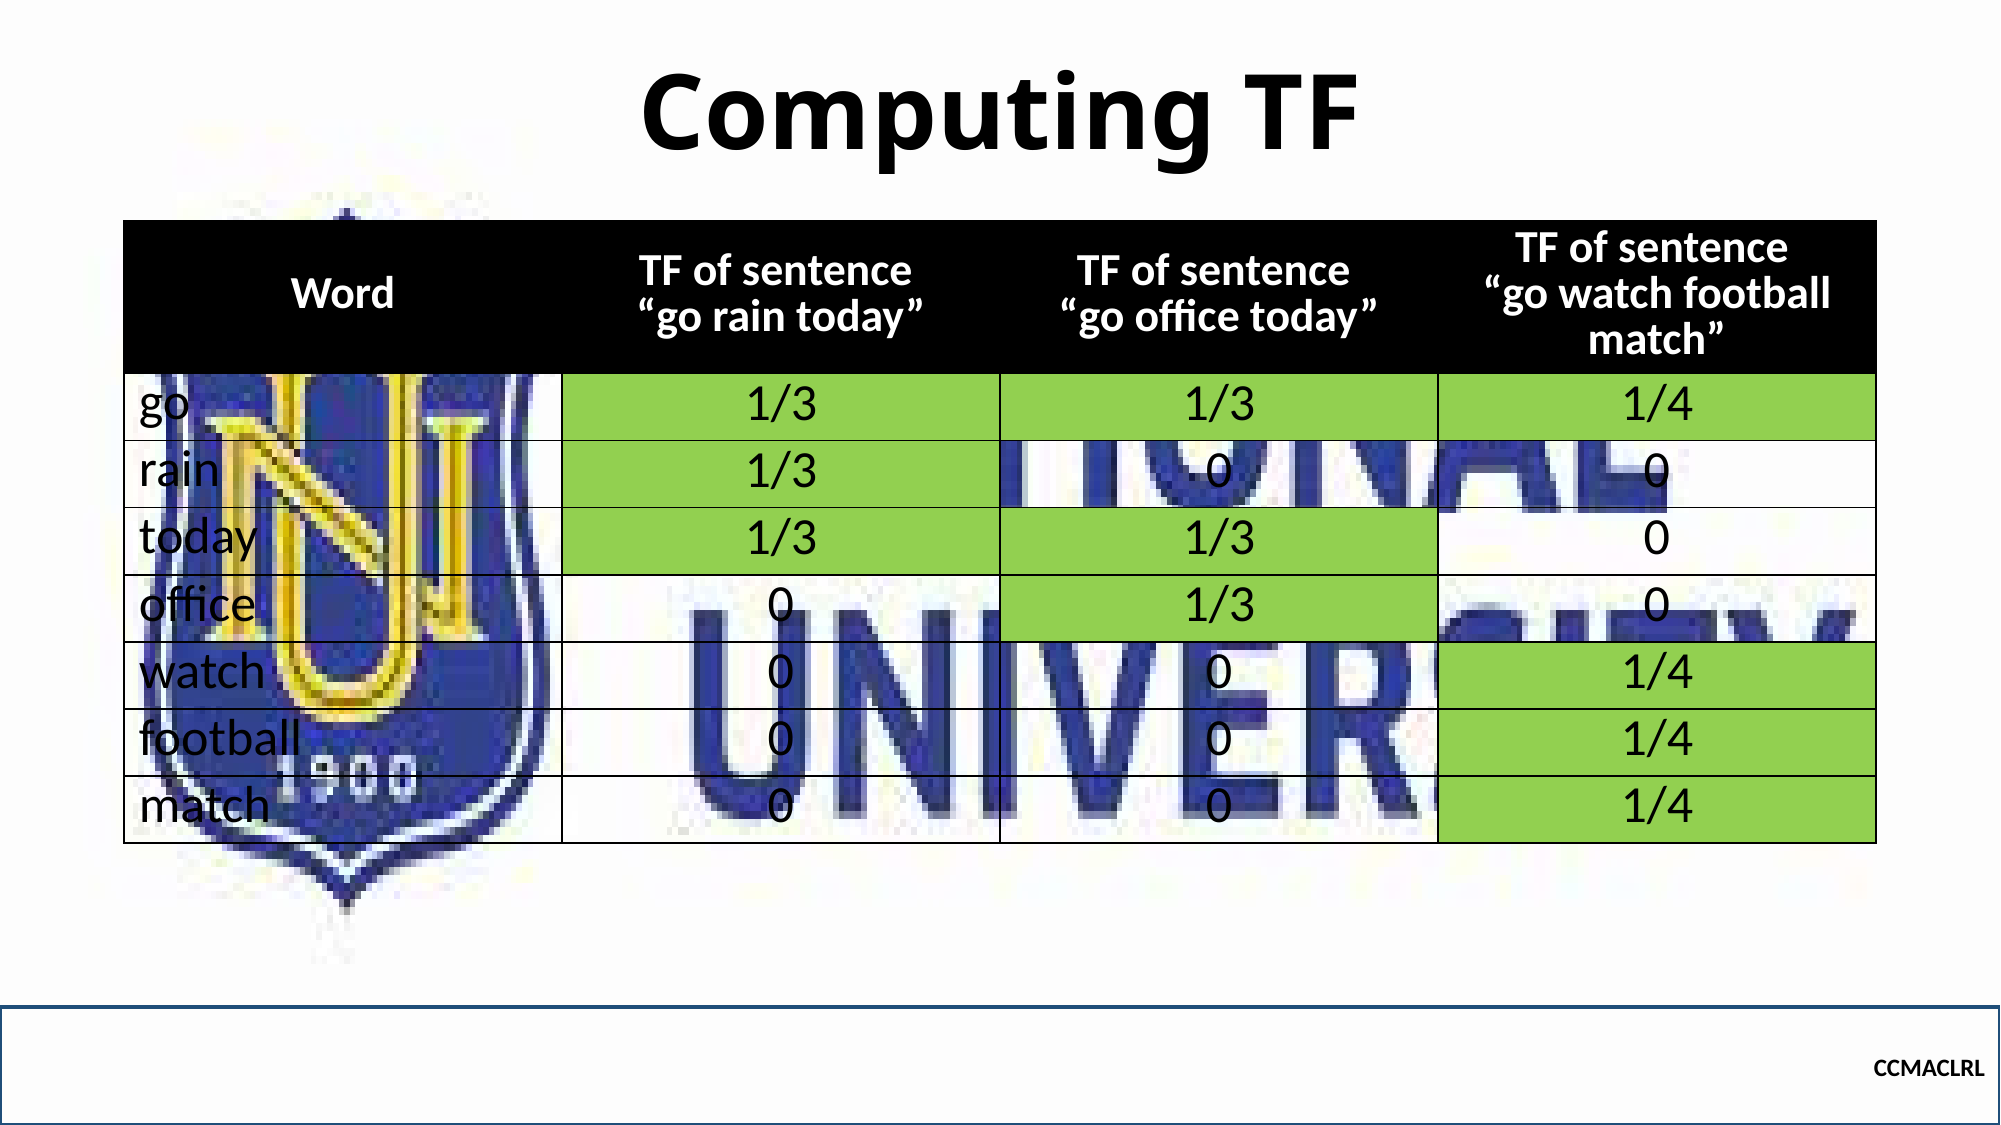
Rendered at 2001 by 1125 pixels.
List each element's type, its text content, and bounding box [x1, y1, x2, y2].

table_cell 1/3 [563, 441, 999, 507]
table_cell 0 [1439, 508, 1875, 574]
table_cell office [125, 576, 561, 641]
table_cell 1/4 [1439, 710, 1875, 775]
table_cell 0 [1001, 643, 1437, 708]
table_cell football [125, 710, 561, 775]
table_cell match [125, 777, 561, 842]
table_header TF of sentence “go office today” [1001, 222, 1437, 373]
title Computing TF [75, 62, 1925, 180]
table_cell rain [125, 441, 561, 507]
table_cell 0 [1439, 576, 1875, 641]
table_cell 1/3 [1001, 508, 1437, 574]
picture [0, 0, 2000, 1007]
table_header TF of sentence “go watch football match” [1439, 222, 1875, 373]
table_cell go [125, 374, 561, 440]
table_cell 0 [1001, 441, 1437, 507]
table_cell 1/4 [1439, 643, 1875, 708]
table_cell 0 [1001, 710, 1437, 775]
table_cell 0 [563, 576, 999, 641]
table_cell 0 [1001, 777, 1437, 842]
footer CCMACLRL [0, 1007, 2000, 1125]
table_cell 1/4 [1439, 374, 1875, 440]
table_cell 1/3 [1001, 576, 1437, 641]
table_cell today [125, 508, 561, 574]
table_cell 1/3 [563, 374, 999, 440]
table_cell 1/3 [1001, 374, 1437, 440]
table_cell 1/3 [563, 508, 999, 574]
table_cell watch [125, 643, 561, 708]
table_header TF of sentence “go rain today” [563, 222, 999, 373]
table_cell 1/4 [1439, 777, 1875, 842]
table_cell 0 [563, 710, 999, 775]
table_cell 0 [563, 777, 999, 842]
table_cell 0 [563, 643, 999, 708]
table_cell 0 [1439, 441, 1875, 507]
table_header Word [125, 222, 561, 373]
